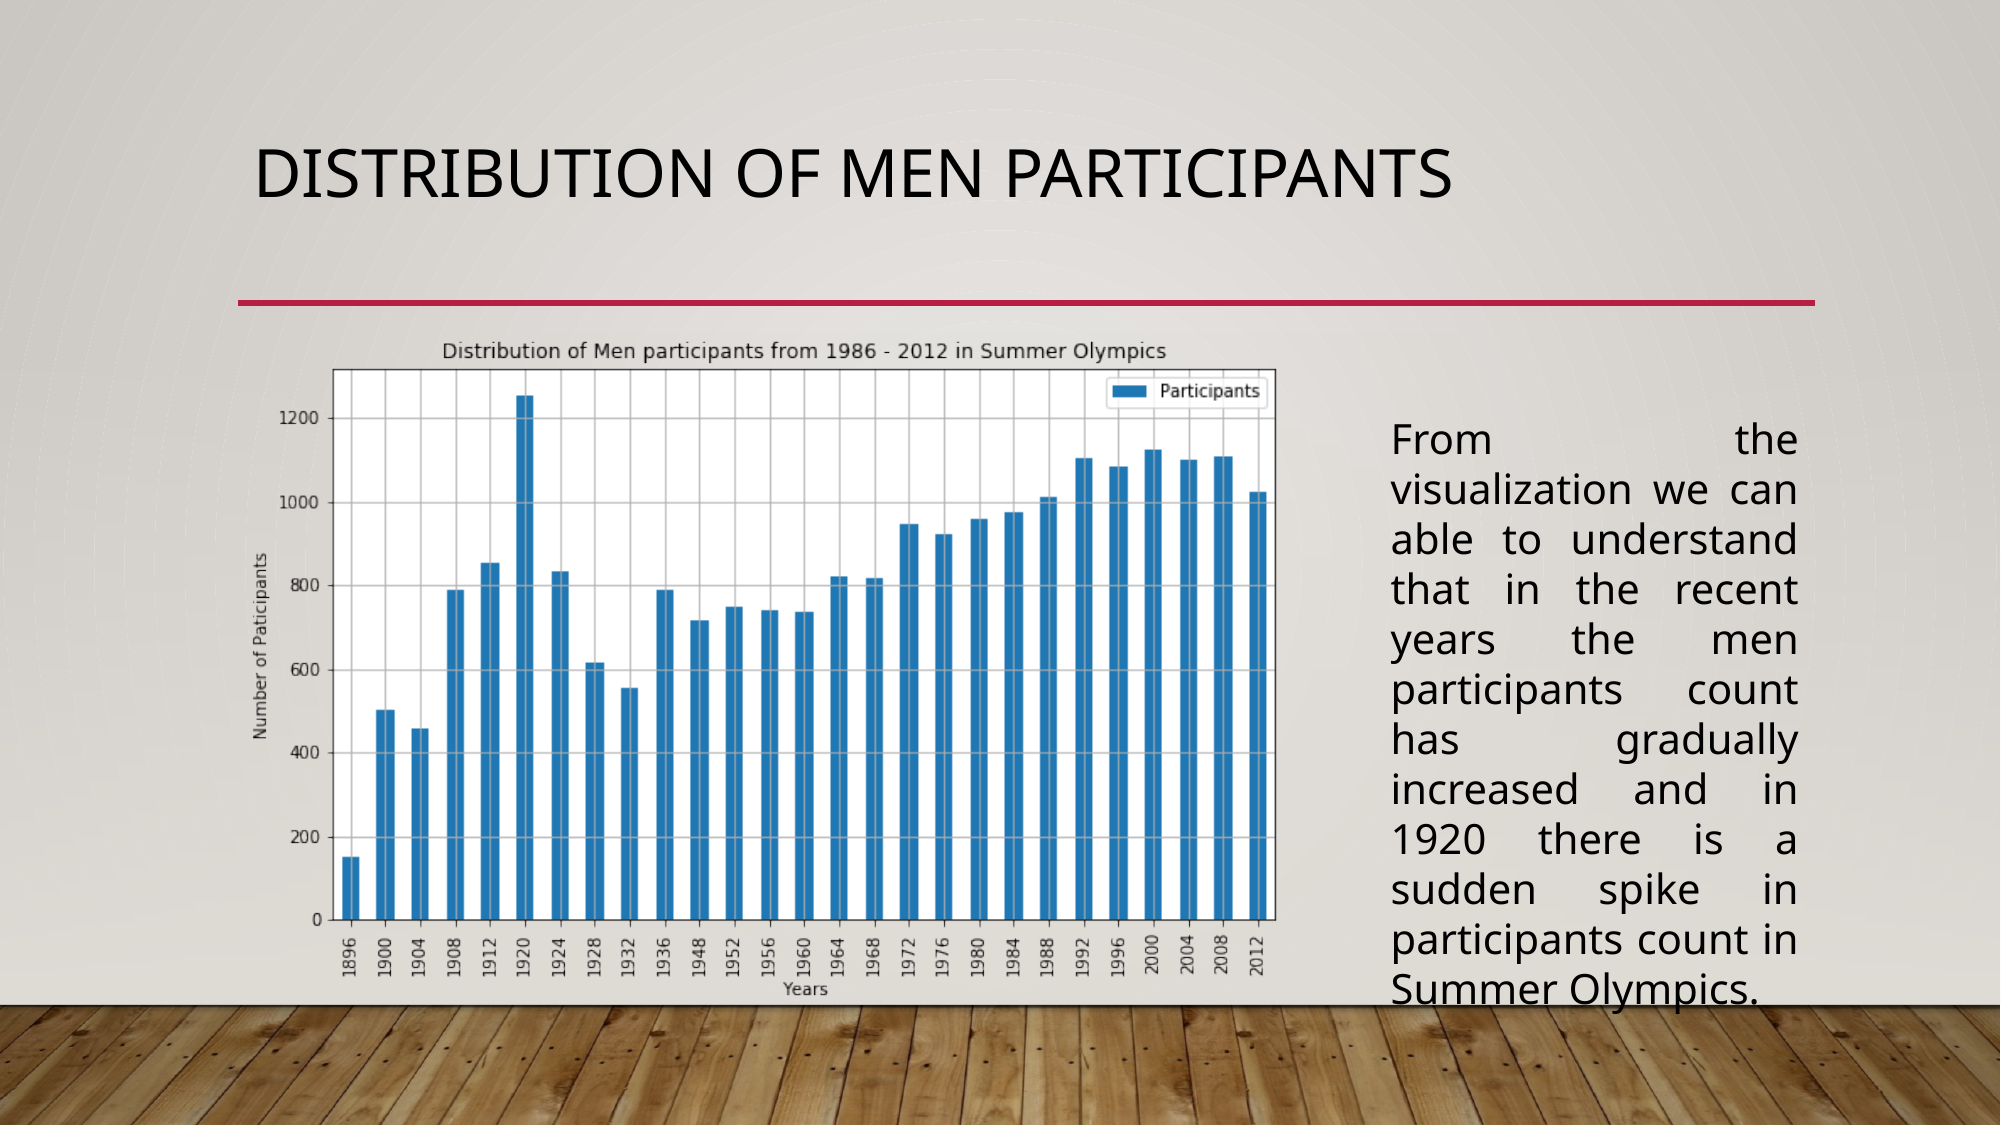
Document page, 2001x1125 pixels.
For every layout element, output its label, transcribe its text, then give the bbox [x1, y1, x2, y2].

picture [0, 1005, 2000, 1125]
title Distribution of Men participants [238, 131, 1814, 305]
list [243, 330, 1287, 1012]
text_box From the visualization we can able to understand that in the recent years the men participants count has gradually increased and in 1920 there is a sudden spike in participants count in Summer Olympics. [1375, 405, 1814, 1021]
